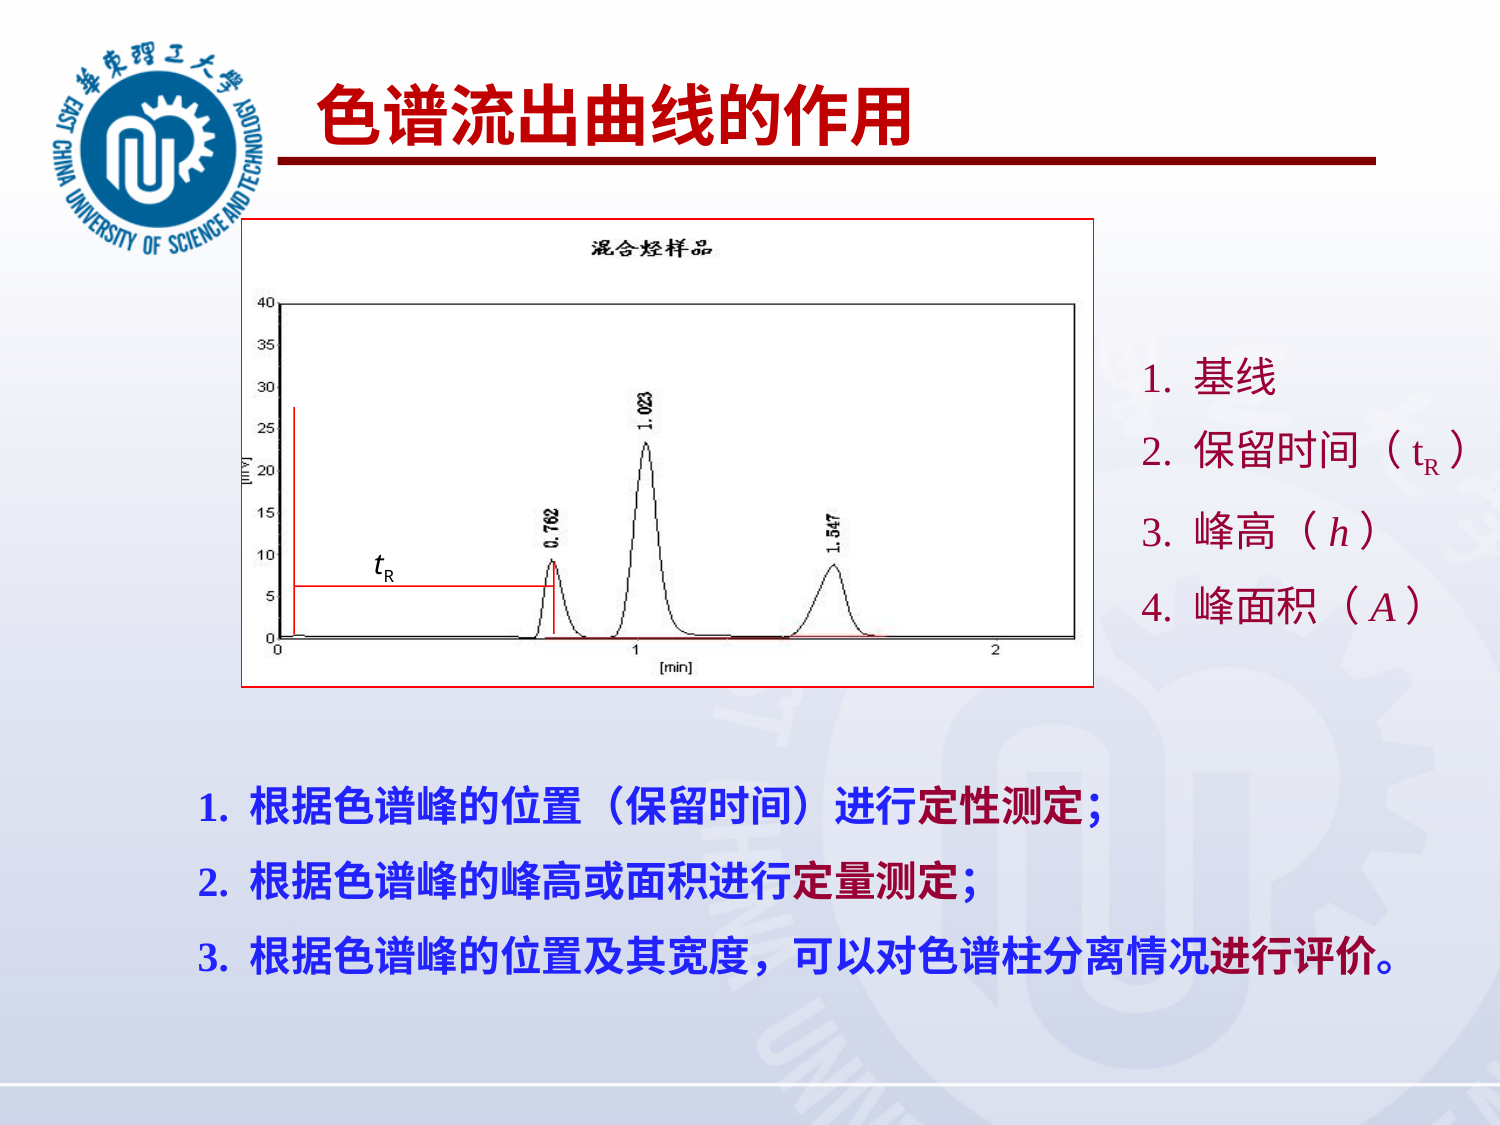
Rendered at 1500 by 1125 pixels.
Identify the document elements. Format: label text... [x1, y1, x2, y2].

text_box 色谱流出曲线的作用 [301, 66, 1010, 160]
text_box 3. 峰高（h） 4. 峰面积（A） [1126, 472, 1500, 638]
picture [0, 0, 1500, 1125]
text_box 1. 根据色谱峰的位置（保留时间）进行定性测定； 2. 根据色谱峰的峰高或面积进行定量测定； 3. 根据色谱峰的位置及其宽度，可以对色谱柱分离情况进行评价。 [182, 747, 1447, 993]
text_box 1. 基线 [1126, 343, 1383, 404]
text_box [241, 219, 1093, 687]
text_box 2. 保留时间（tR） [1126, 404, 1500, 472]
